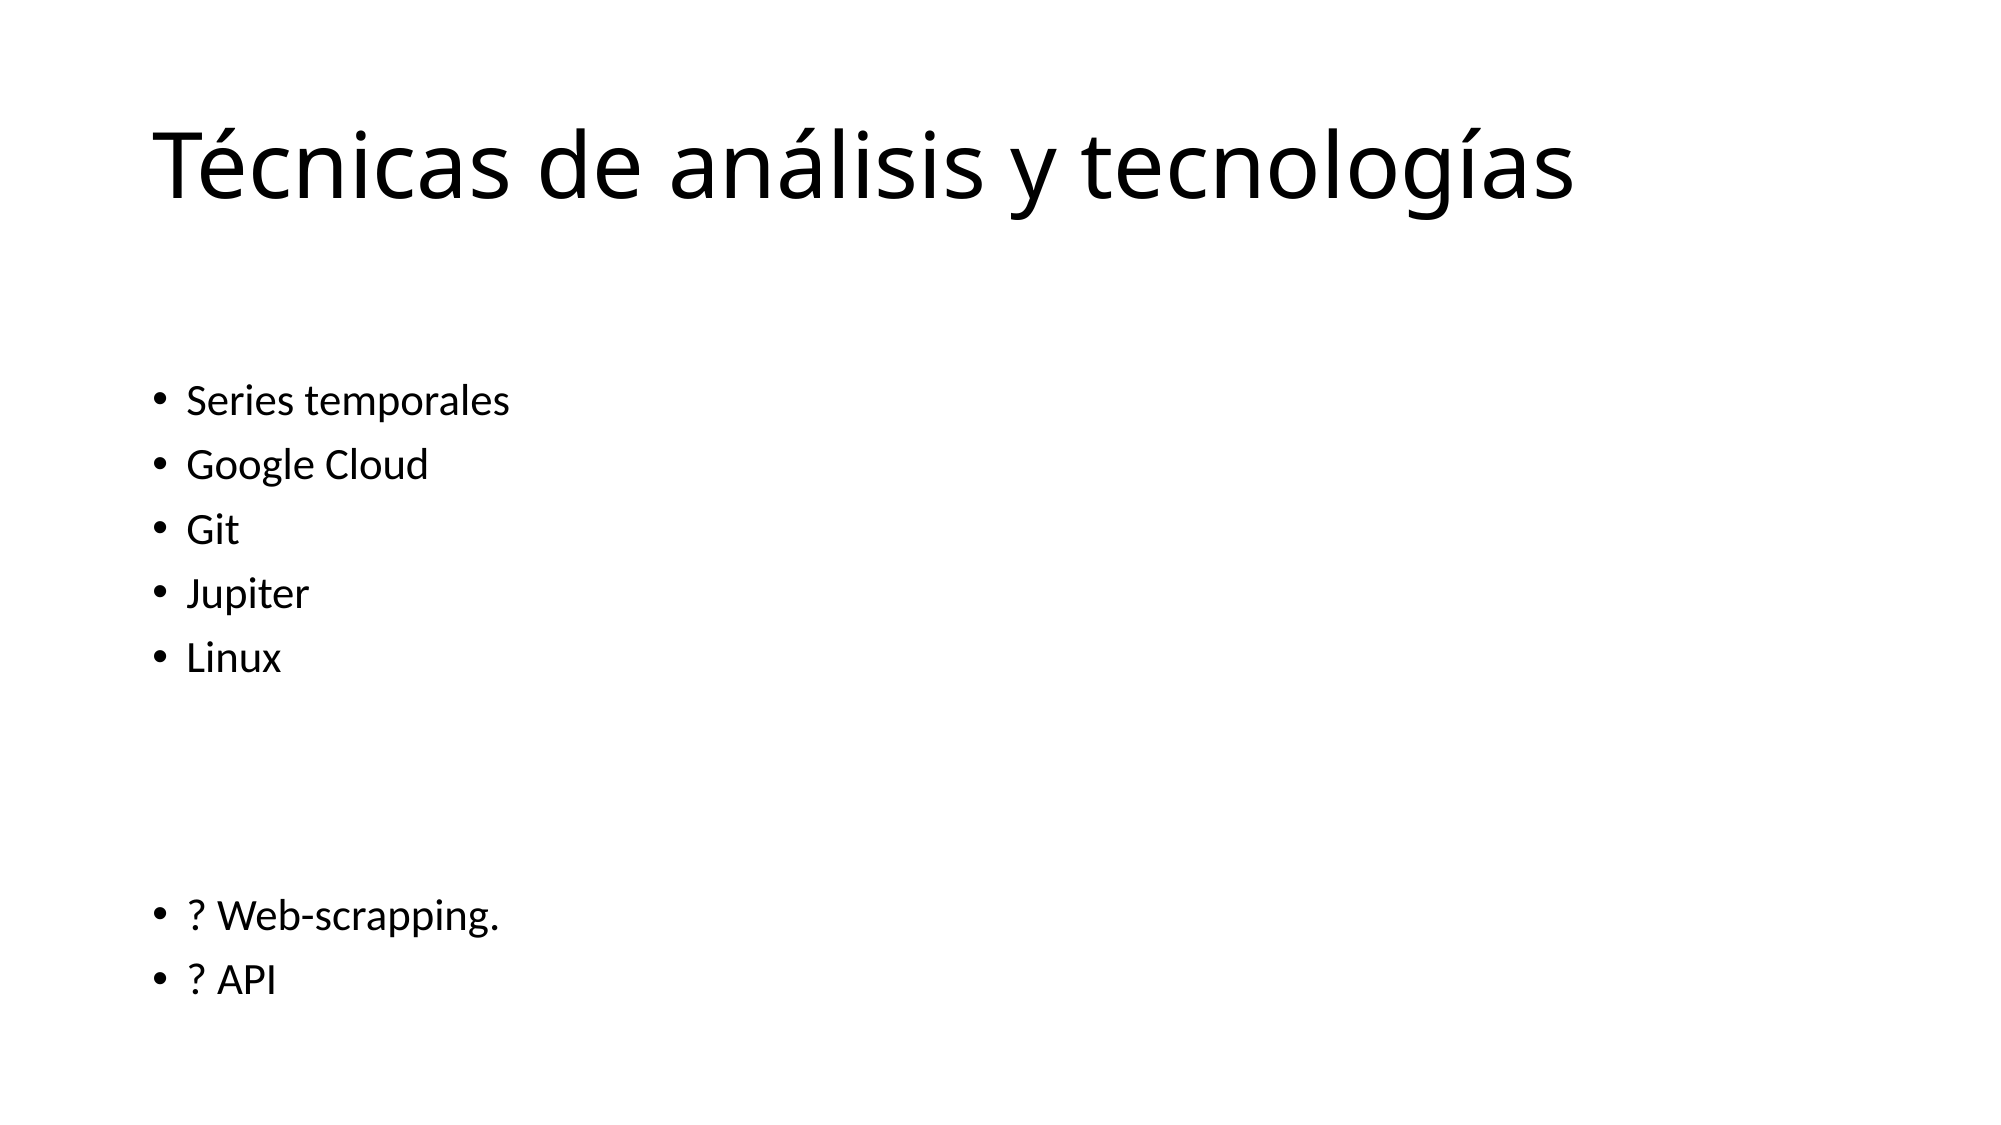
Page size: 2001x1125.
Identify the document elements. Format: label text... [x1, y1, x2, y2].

list Series temporales Google Cloud Git Jupiter Linux ? Web-scrapping. ? API [137, 299, 1863, 1014]
title Técnicas de análisis y tecnologías [137, 59, 1863, 278]
